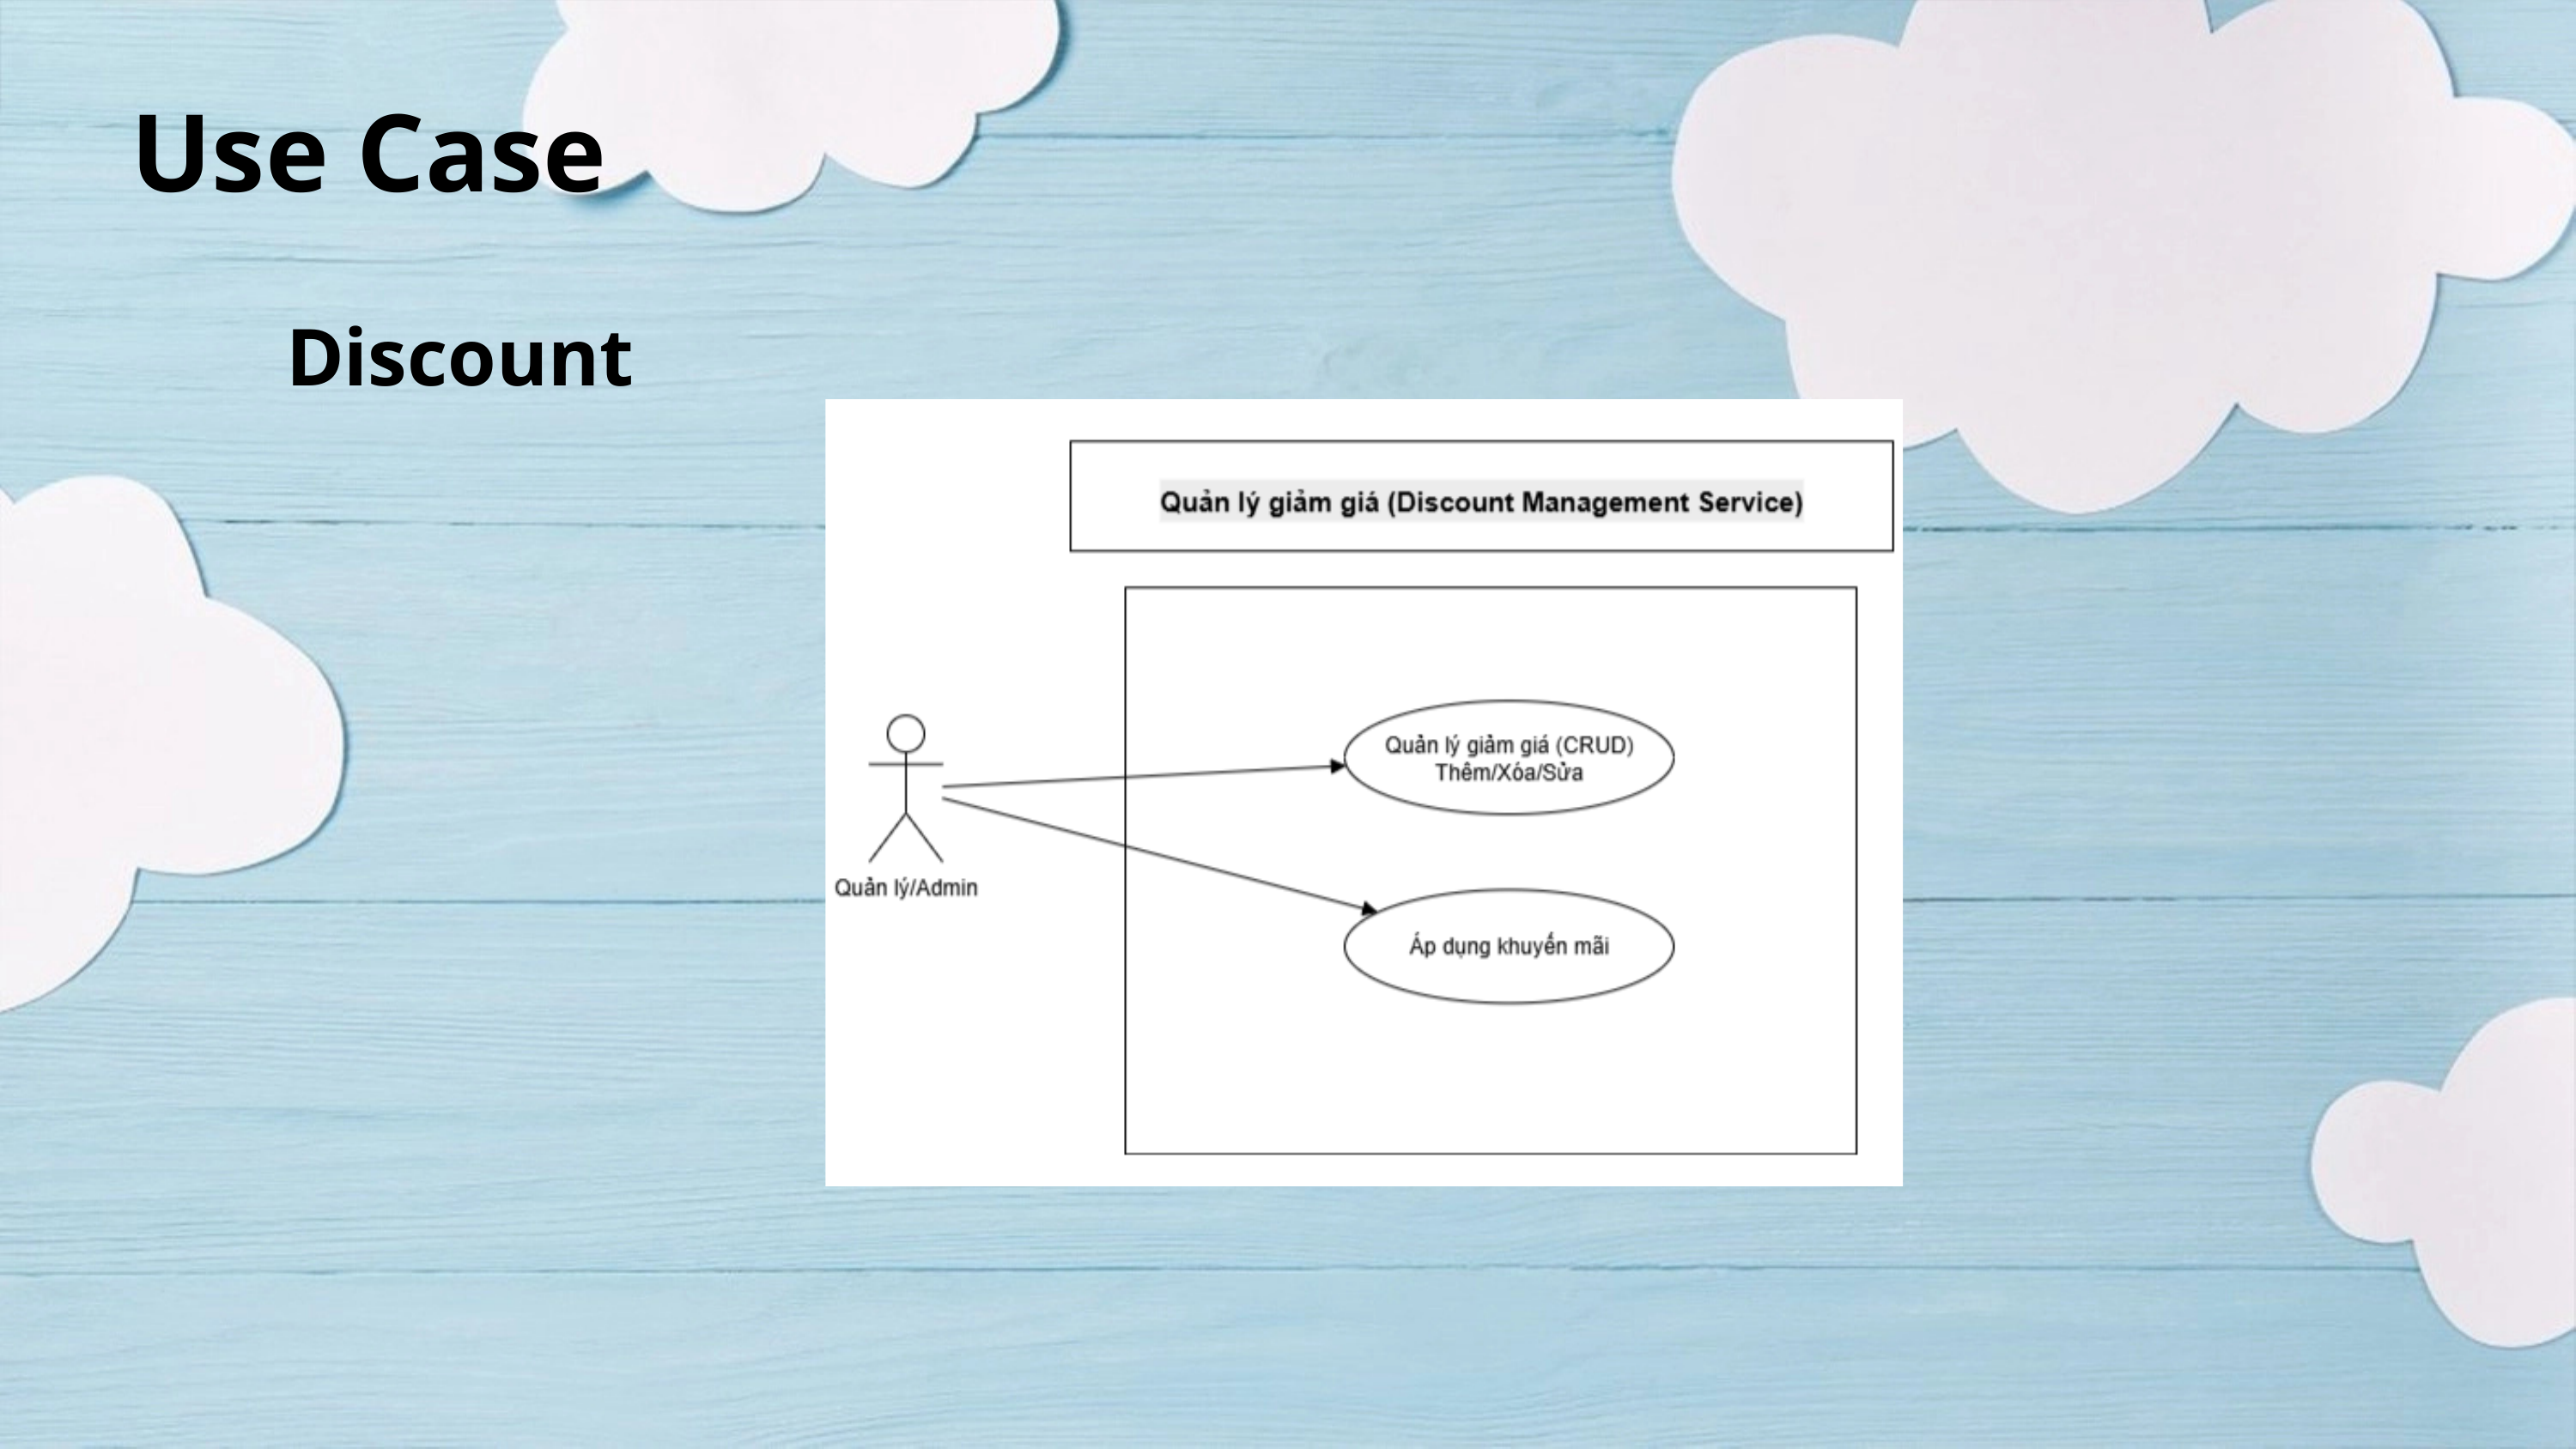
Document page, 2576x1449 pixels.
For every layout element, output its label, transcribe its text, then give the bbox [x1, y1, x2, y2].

text_box [825, 399, 1904, 1186]
text_box Use Case [0, 63, 1122, 214]
text_box [0, 0, 2576, 1449]
text_box Discount [0, 291, 1213, 402]
